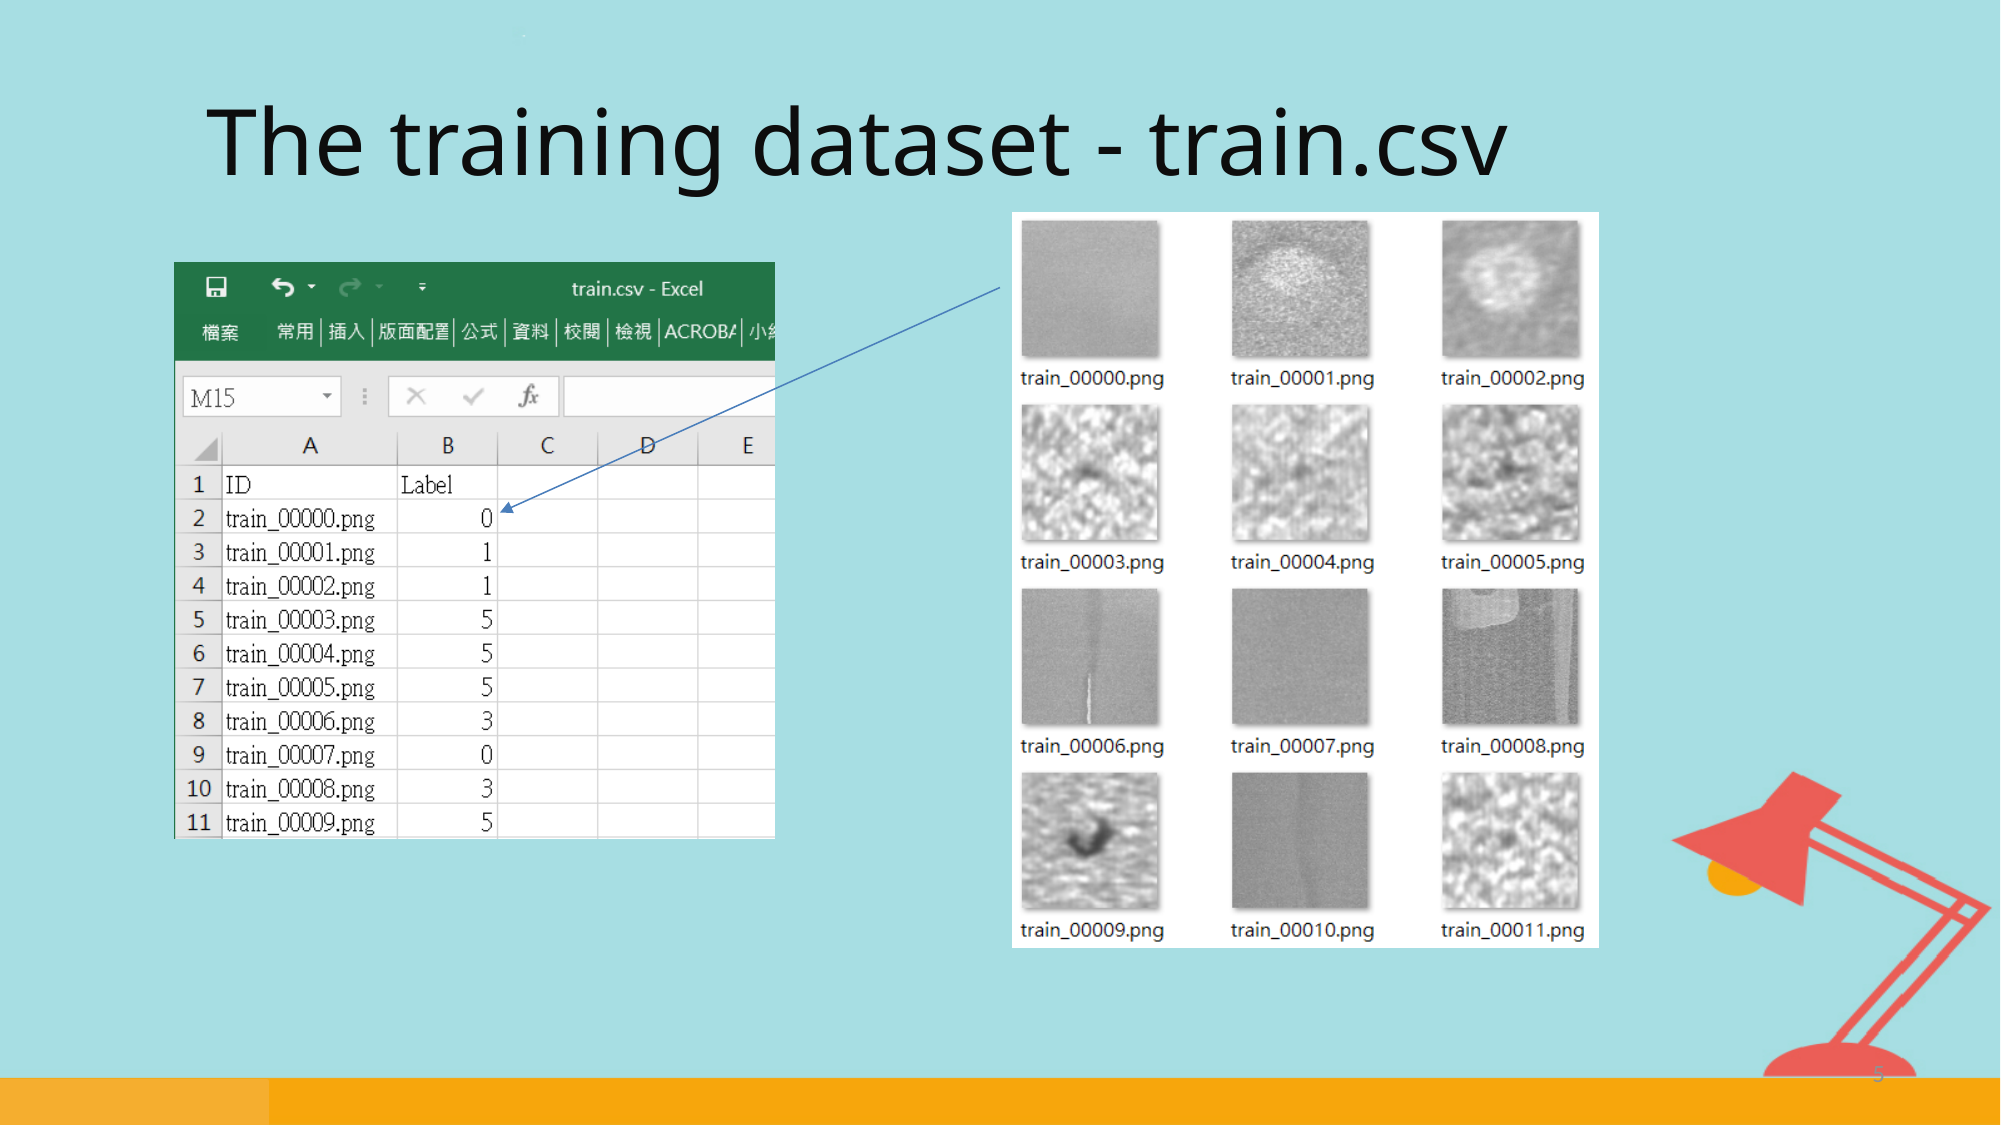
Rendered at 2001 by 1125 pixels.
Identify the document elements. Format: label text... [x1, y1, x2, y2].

title The training dataset - train.csv [99, 45, 1617, 233]
picture [0, 0, 2001, 1125]
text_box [499, 287, 1001, 513]
slide_number 5 [1433, 1042, 1900, 1103]
